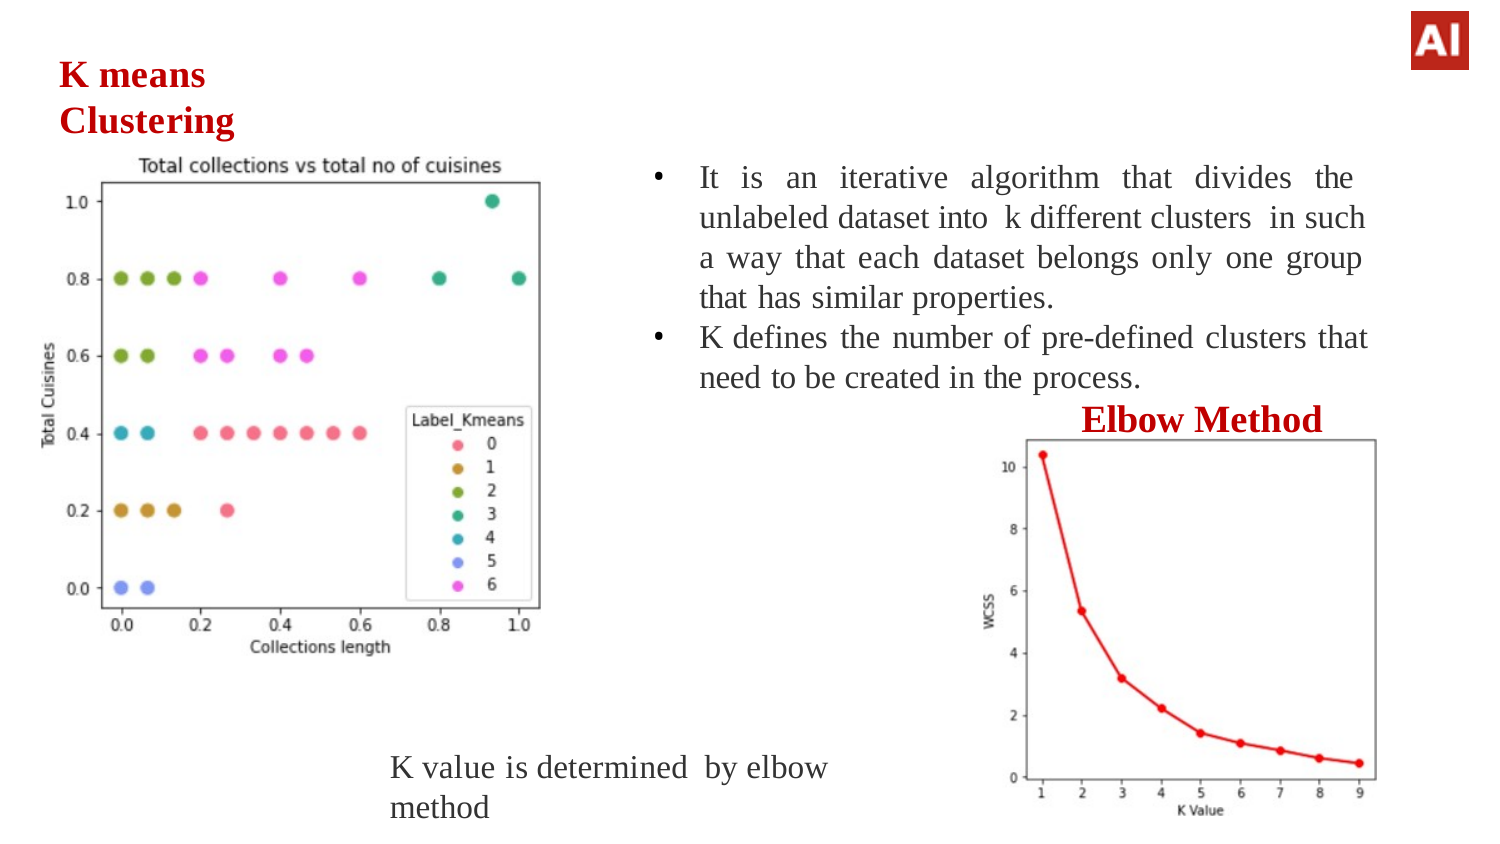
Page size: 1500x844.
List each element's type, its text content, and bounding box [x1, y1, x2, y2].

text_box It is an iterative algorithm that divides the unlabeled dataset into k different clusters in such a way that each dataset belongs only one group that has similar properties. K defines the number of pre-defined clusters that need to be created in the process. Elbow Method [650, 153, 1376, 441]
picture [41, 155, 541, 657]
picture [983, 438, 1377, 817]
text_box K value is determined by elbow method [387, 743, 922, 826]
title K means Clustering [57, 46, 385, 154]
picture [1411, 11, 1469, 70]
